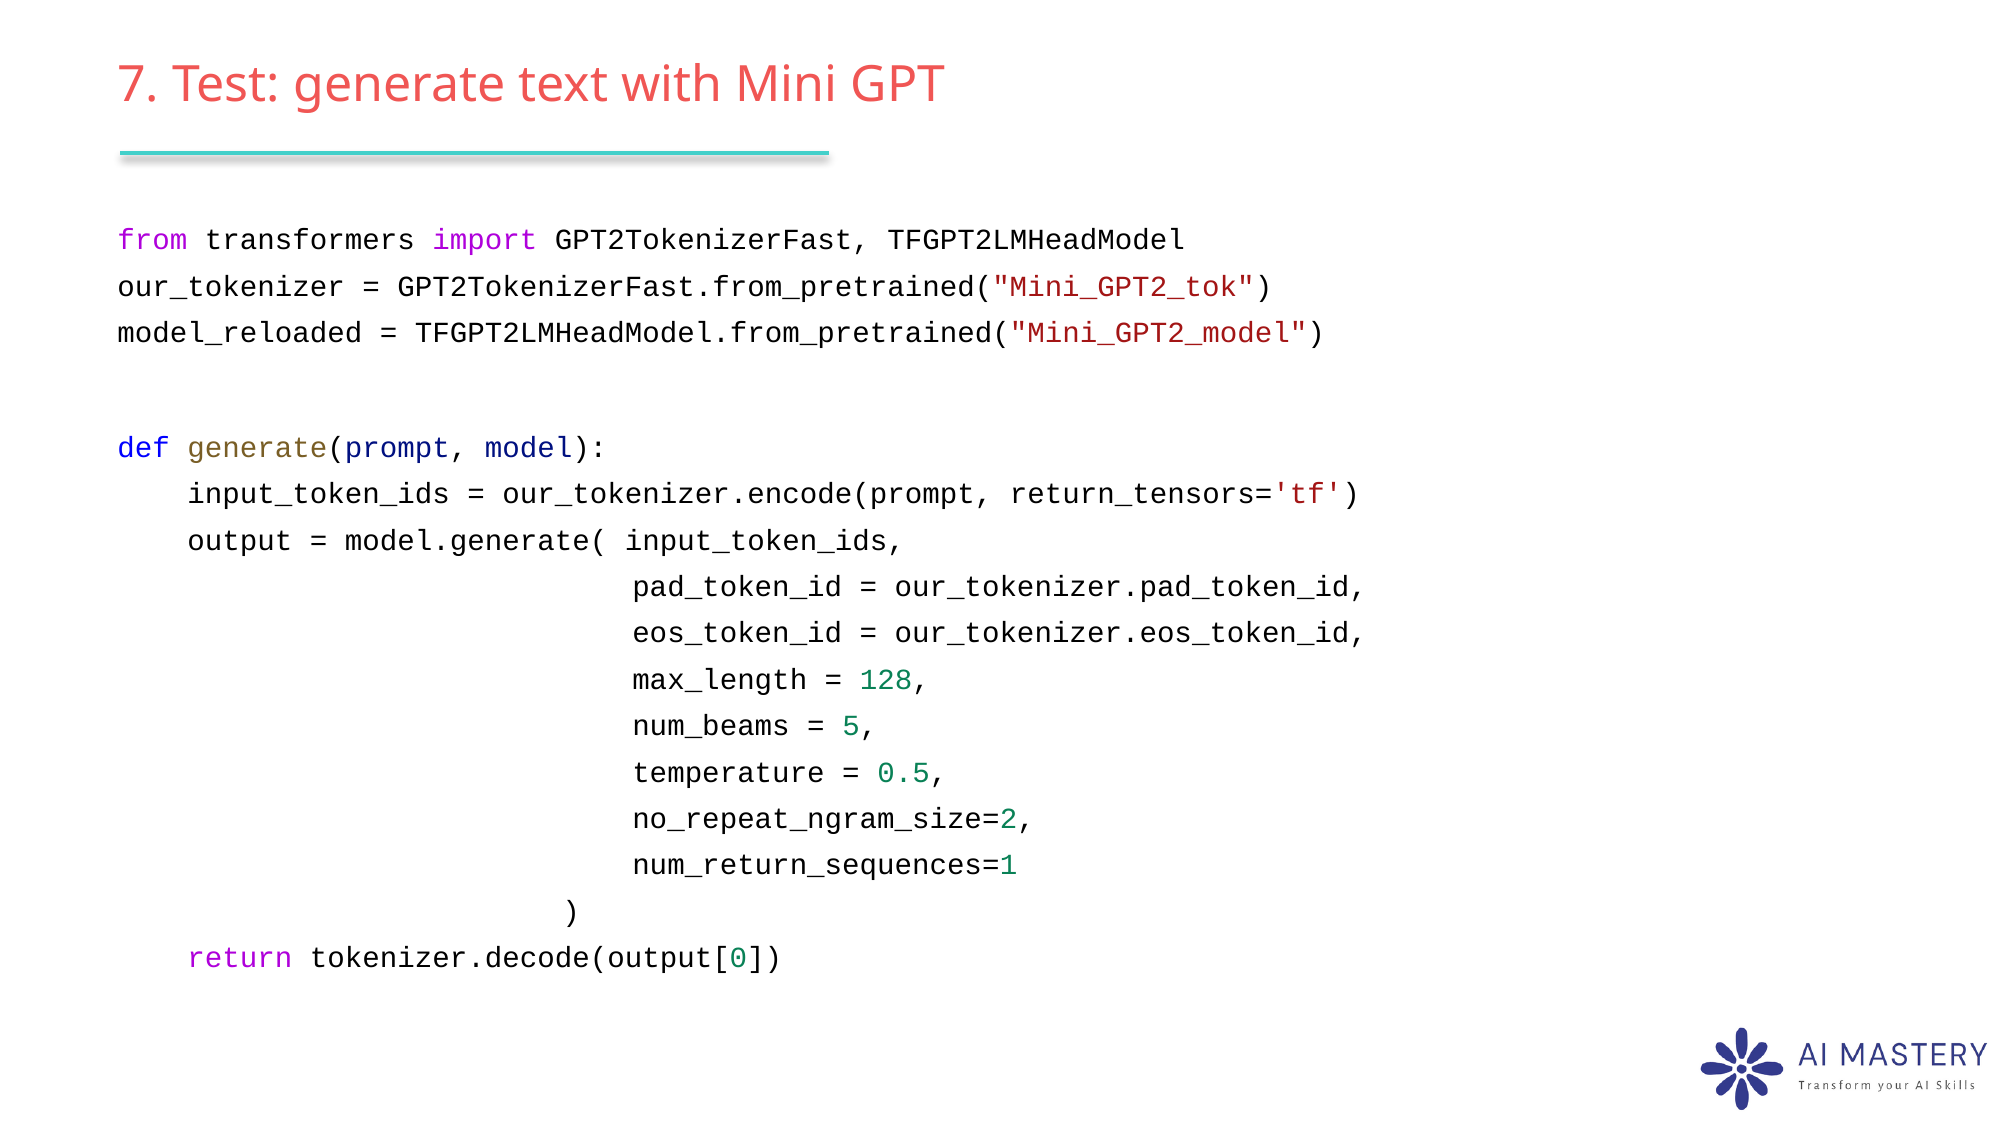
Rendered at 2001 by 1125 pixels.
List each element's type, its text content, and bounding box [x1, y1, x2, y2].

text_box def generate(prompt, model): input_token_ids = our_tokenizer.encode(prompt, return_tensors='tf') output = model.generate( input_token_ids, pad_token_id = our_tokenizer.pad_token_id, eos_token_id = our_tokenizer.eos_token_id, max_length = 128, num_beams = 5, temperature = 0.5, no_repeat_ngram_size=2, num_return_sequences=1 ) return tokenizer.decode(output[0]) [102, 426, 1614, 981]
title 7. Test: generate text with Mini GPT [102, 0, 1828, 195]
text_box from transformers import GPT2TokenizerFast, TFGPT2LMHeadModel our_tokenizer = GPT2TokenizerFast.from_pretrained("Mini_GPT2_tok") model_reloaded = TFGPT2LMHeadModel.from_pretrained("Mini_GPT2_model") [102, 218, 1419, 356]
picture [1687, 1013, 2000, 1125]
